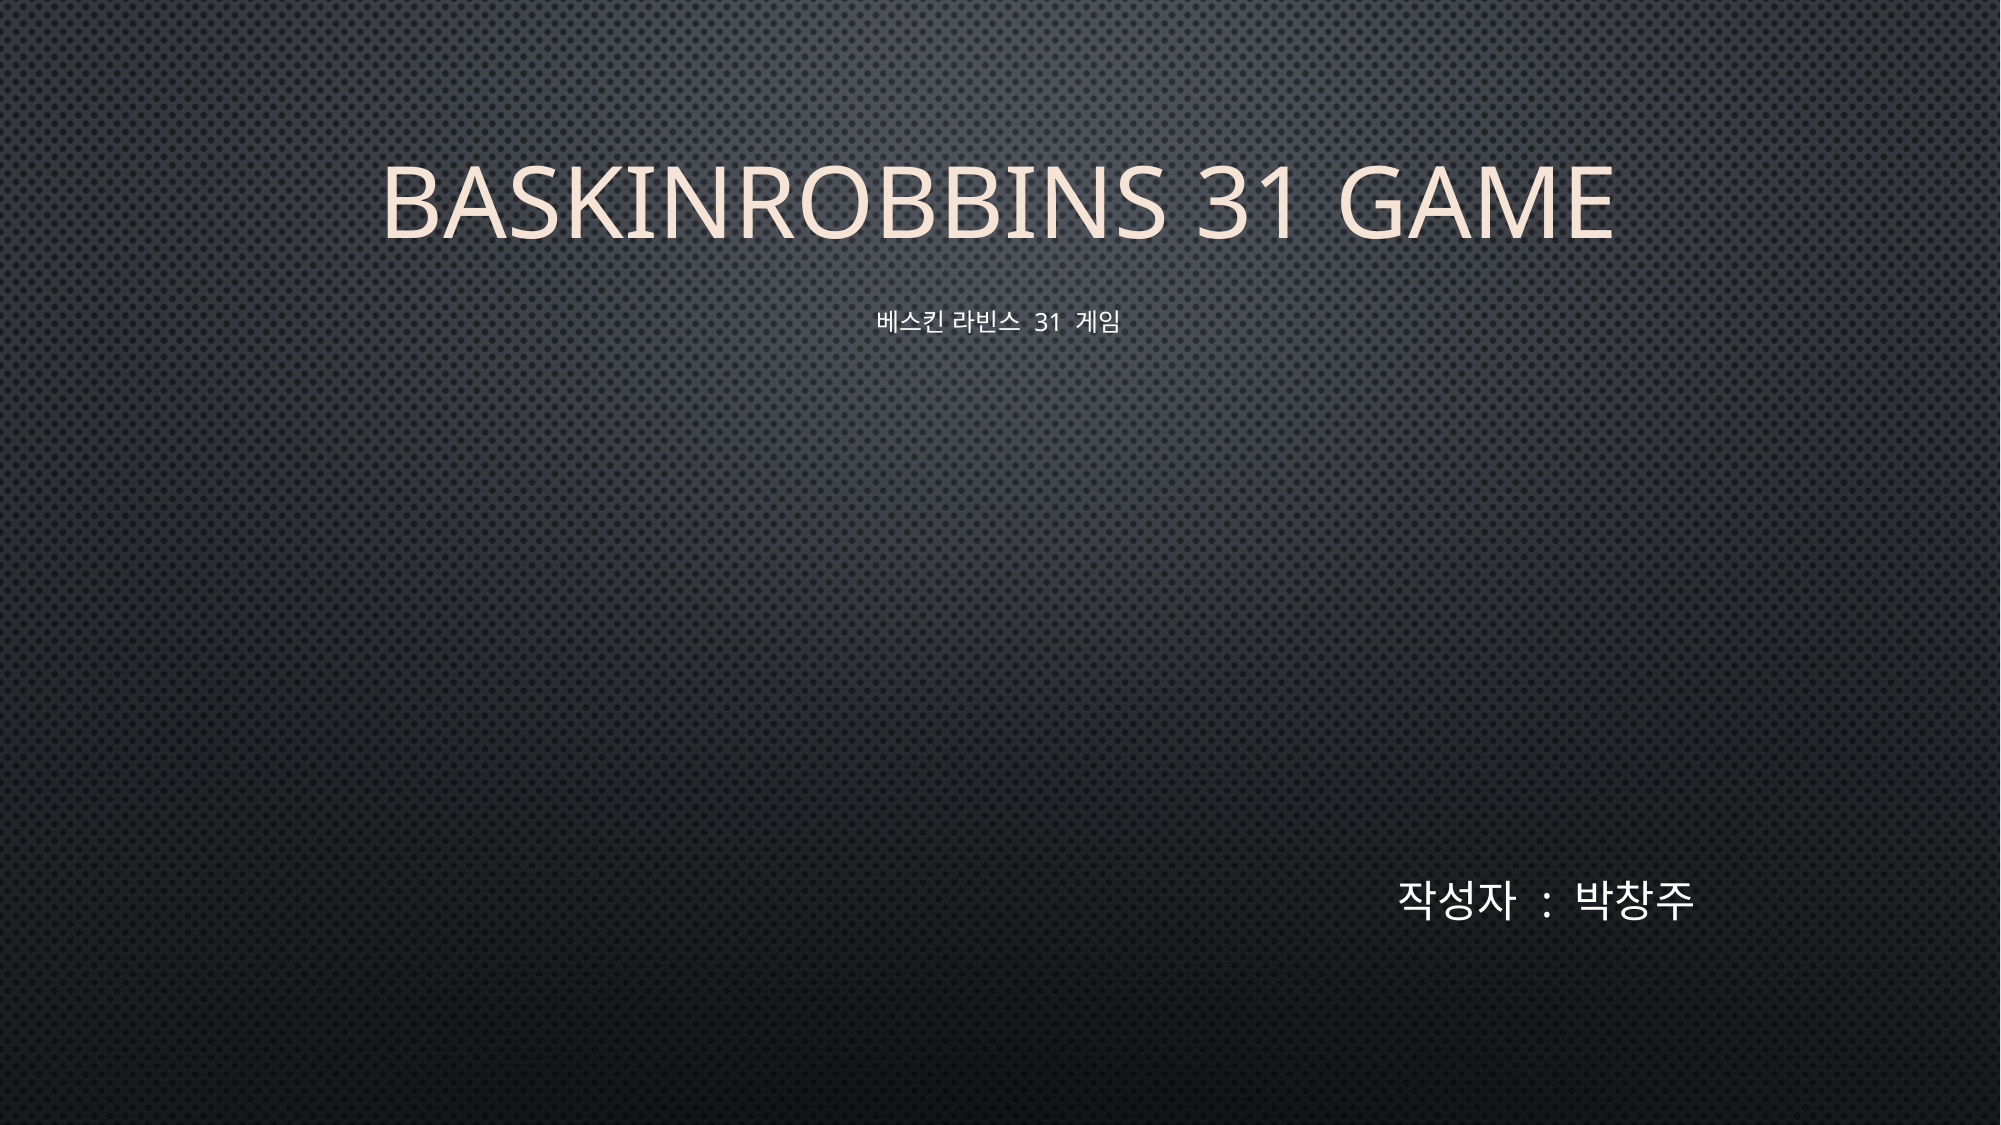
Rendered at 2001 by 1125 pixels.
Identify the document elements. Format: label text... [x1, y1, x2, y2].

title BaskinRobbins 31 Game [287, 99, 1711, 266]
subtitle 베스킨 라빈스 31 게임 작성자 : 박창주 [287, 298, 1711, 950]
